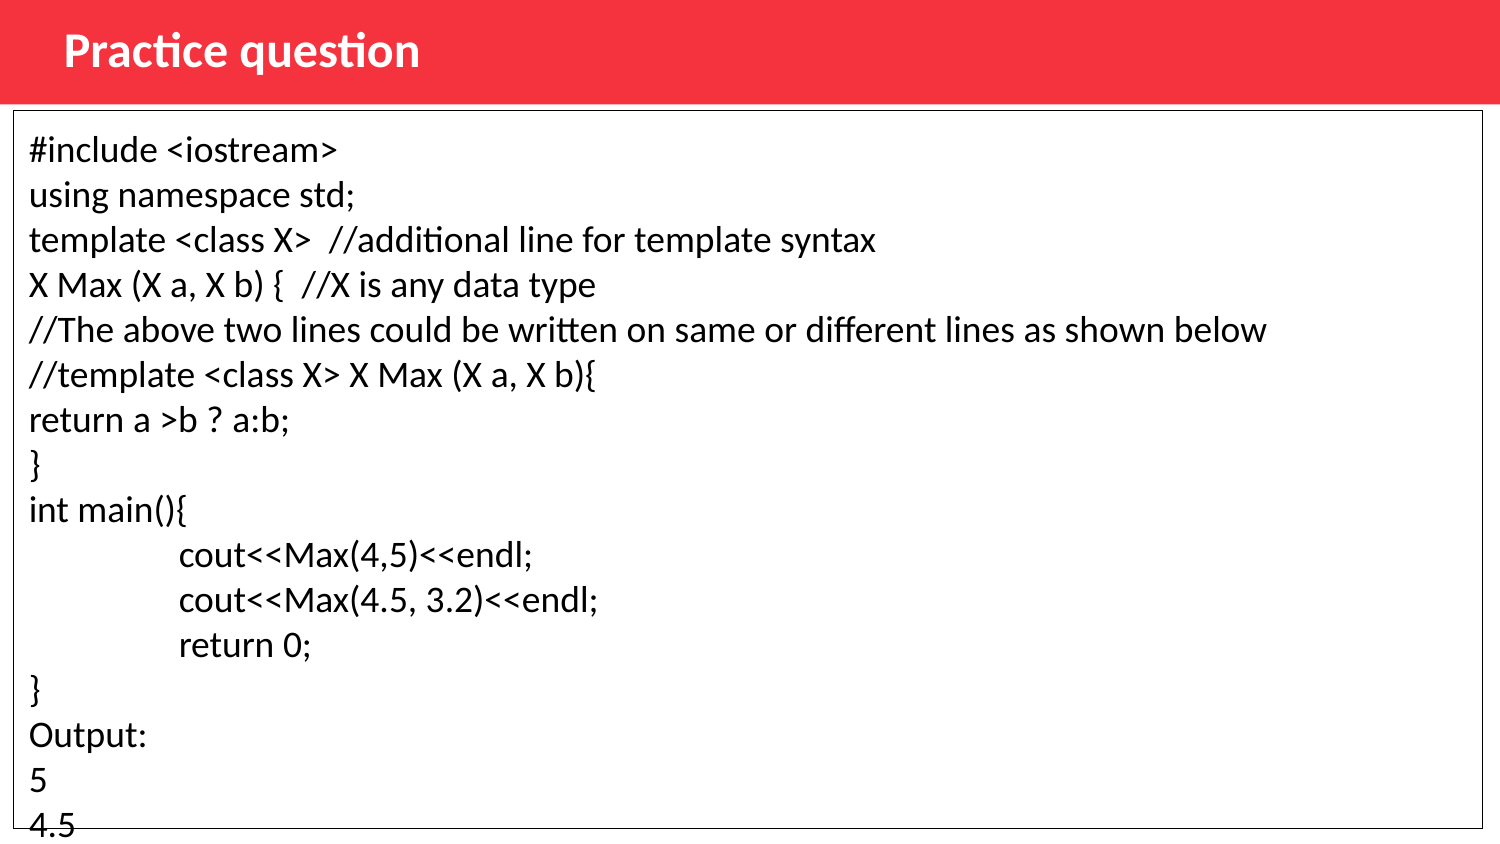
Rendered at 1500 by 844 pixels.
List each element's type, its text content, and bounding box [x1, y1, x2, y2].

text_box [0, 0, 1500, 105]
text_box #include <iostream> using namespace std; template <class X> //additional line for template syntax X Max (X a, X b) { //X is any data type //The above two lines could be written on same or different lines as shown below //template <class X> X Max (X a, X b){ return a >b ? a:b; } int main(){ cout<<Max(4,5)<<endl; cout<<Max(4.5, 3.2)<<endl; return 0; } Output: 5 4.5 [13, 110, 1483, 829]
text_box Practice question [63, 15, 1483, 80]
